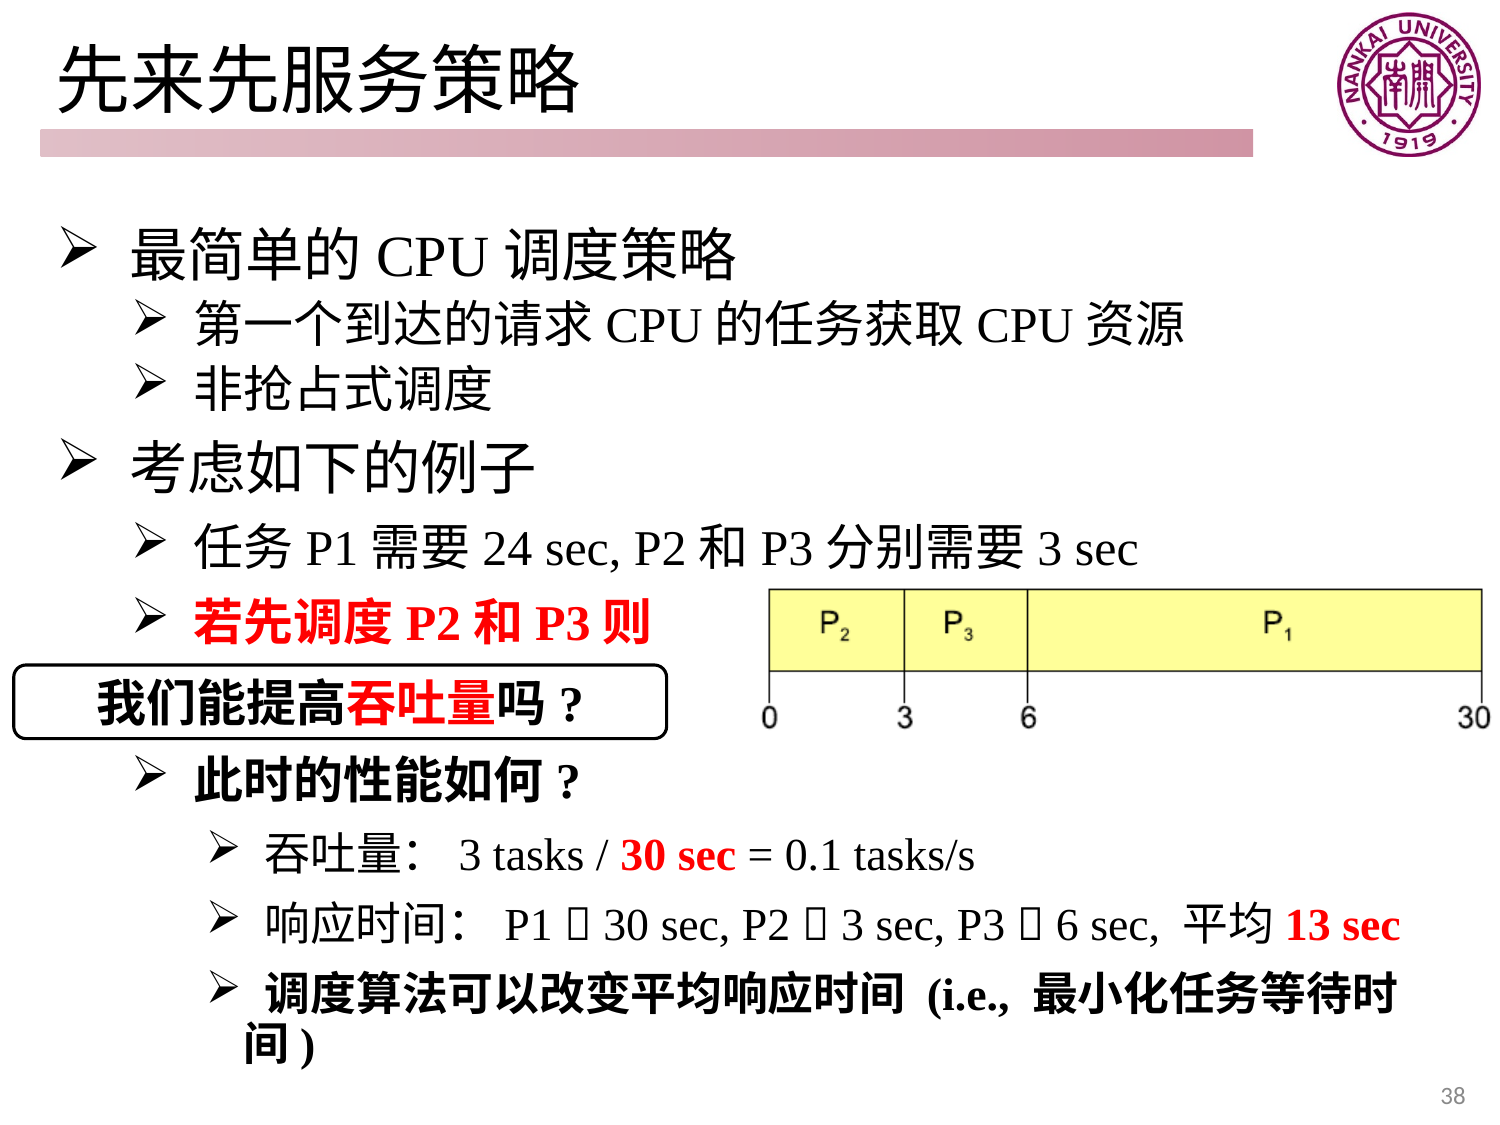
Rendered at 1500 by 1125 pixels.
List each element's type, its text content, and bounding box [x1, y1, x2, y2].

picture [1337, 12, 1481, 157]
list 最简单的CPU调度策略 第一个到达的请求CPU的任务获取CPU资源 非抢占式调度 考虑如下的例子 任务P1需要24 sec, P2和P3分别需要3 sec 若先调度P2和P3则 此时的性能如何? 吞吐量：3 tasks / 30 sec = 0.1 tasks/s 响应时间：P1  30 sec, P2  3 sec, P3  6 sec, 平均13 sec 调度算法可以改变平均响应时间 (i.e., 最小化任务等待时间) [40, 218, 1481, 1042]
slide_number 38 [1143, 1065, 1481, 1125]
text_box 我们能提高吞吐量吗? [12, 663, 668, 740]
title 先来先服务策略 [40, 33, 1335, 133]
picture [745, 577, 1500, 739]
